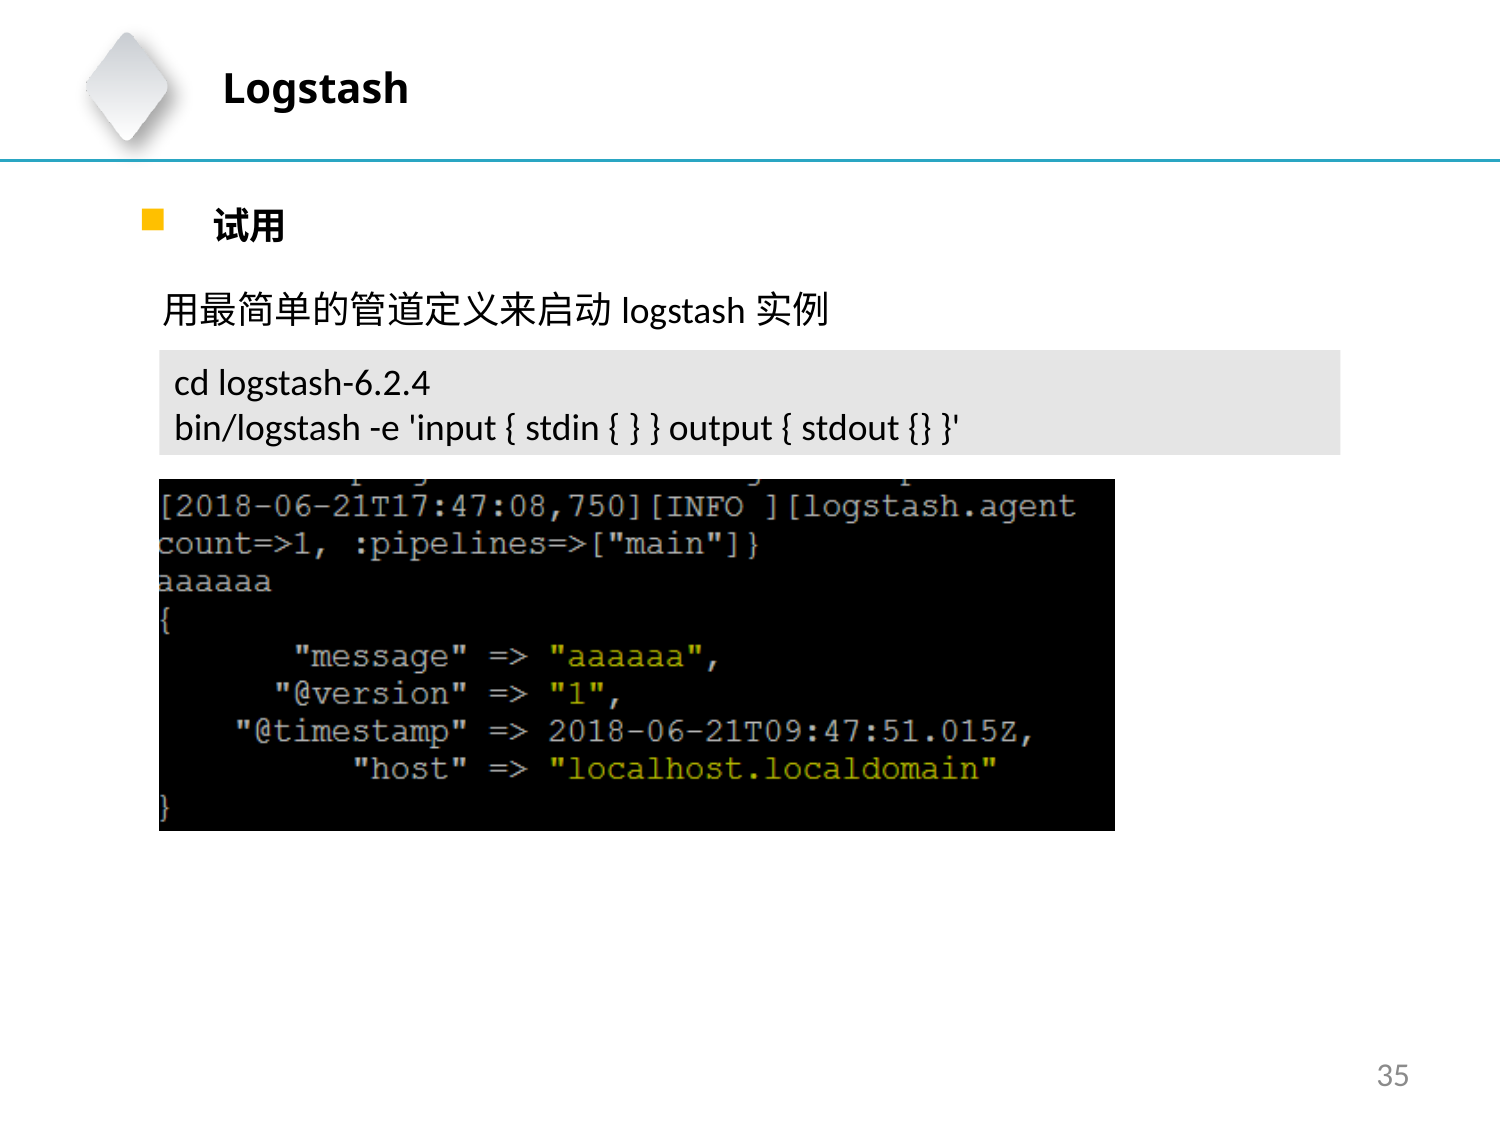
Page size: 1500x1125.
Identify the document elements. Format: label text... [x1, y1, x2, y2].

slide_number 35 [1074, 1042, 1425, 1103]
text_box Logstash [207, 54, 425, 120]
picture [76, 19, 177, 153]
text_box 用最简单的管道定义来启动logstash实例 [147, 278, 1199, 339]
picture [159, 479, 1116, 832]
text_box 试用 [123, 172, 1300, 255]
text_box cd logstash-6.2.4 bin/logstash -e 'input { stdin { } } output { stdout {} }' [159, 350, 1341, 455]
